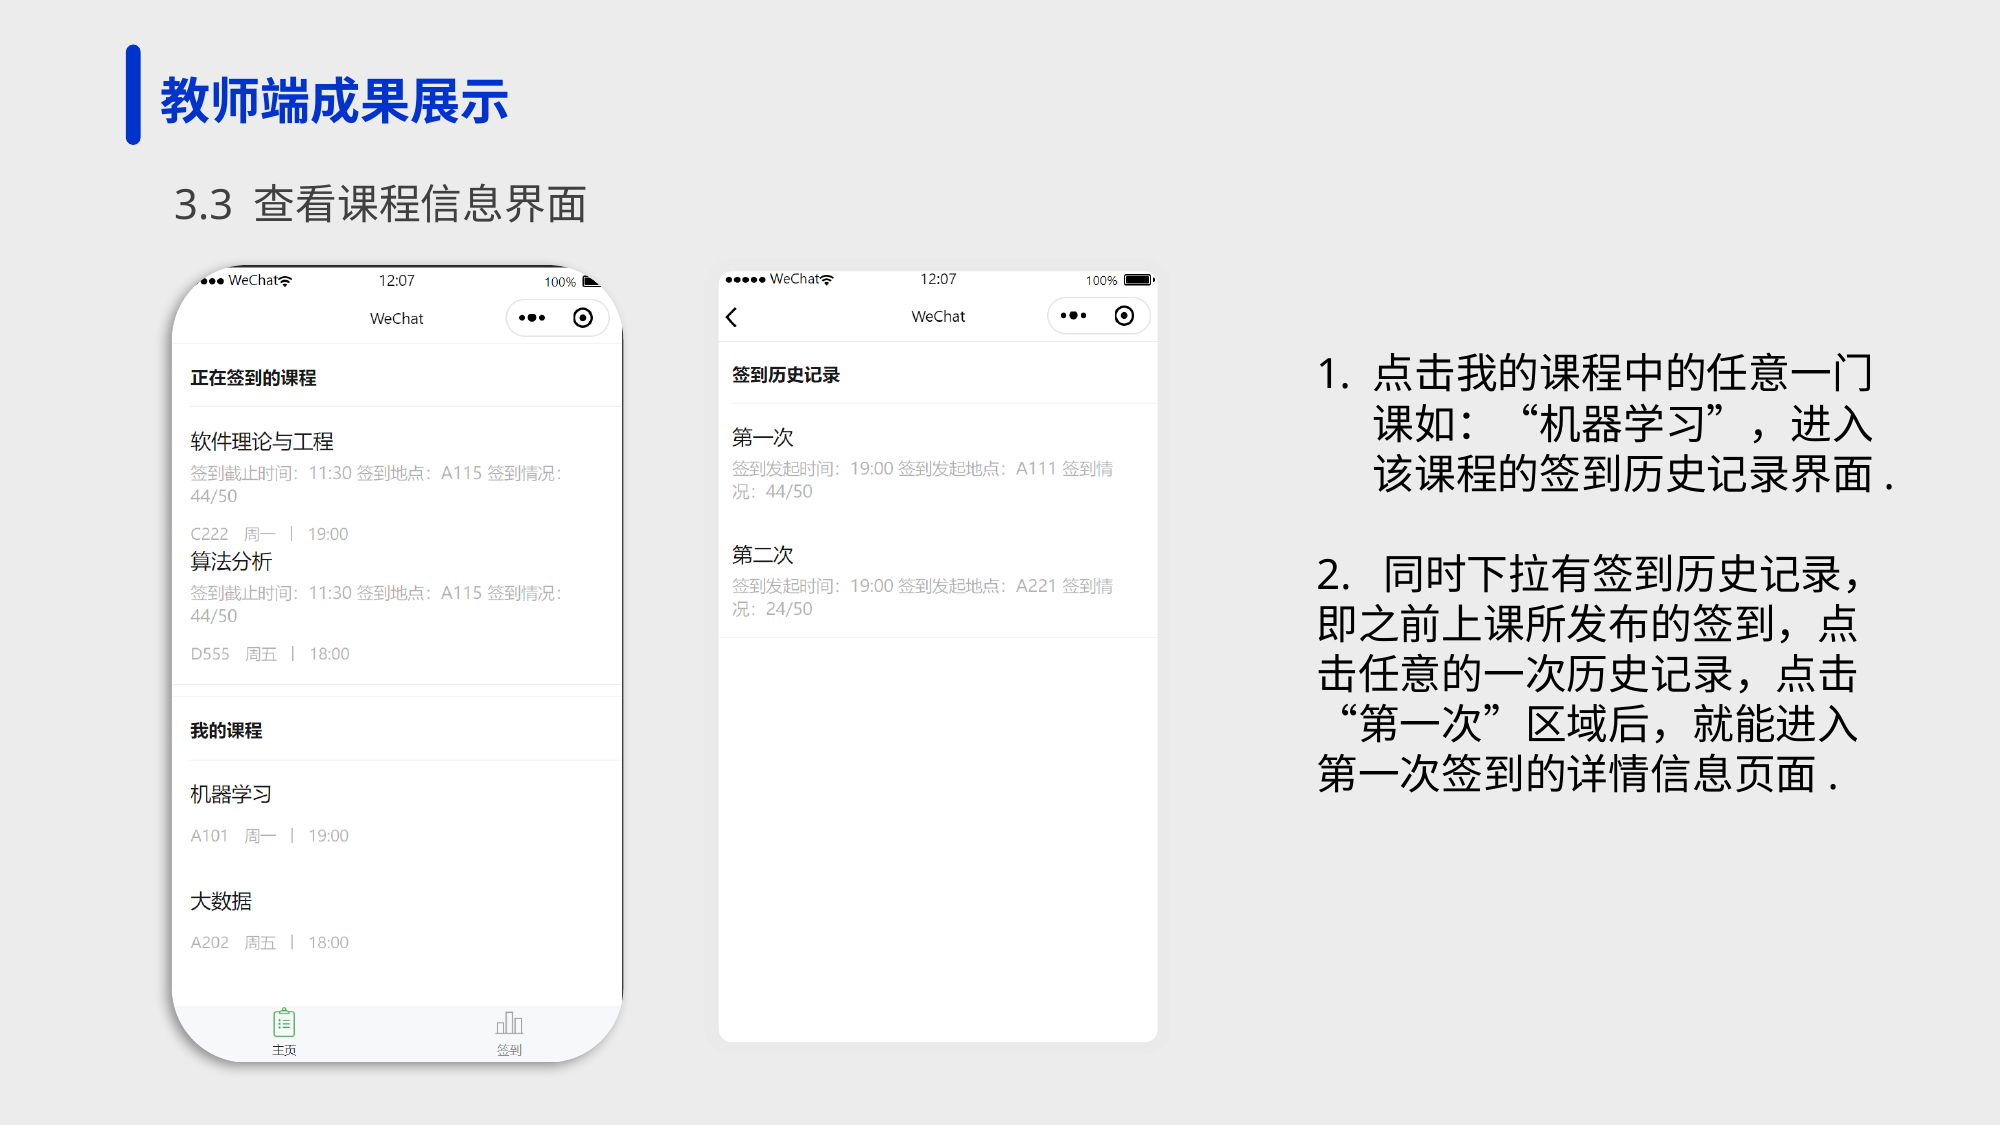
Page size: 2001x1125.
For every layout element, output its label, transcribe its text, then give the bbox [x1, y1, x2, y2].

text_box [125, 44, 946, 154]
picture [712, 265, 1164, 1049]
text_box 3.3 查看课程信息界面 [159, 170, 713, 236]
picture [171, 265, 624, 1063]
text_box 点击我的课程中的任意一门课如：“机器学习”，进入该课程的签到历史记录界面. 2. 同时下拉有签到历史记录，即之前上课所发布的签到，点击任意的一次历史记录，点击 “第一次”区域后，就能进入第一次签到的详情信息页面. [1301, 339, 1891, 905]
text_box [9, 0, 2000, 1125]
